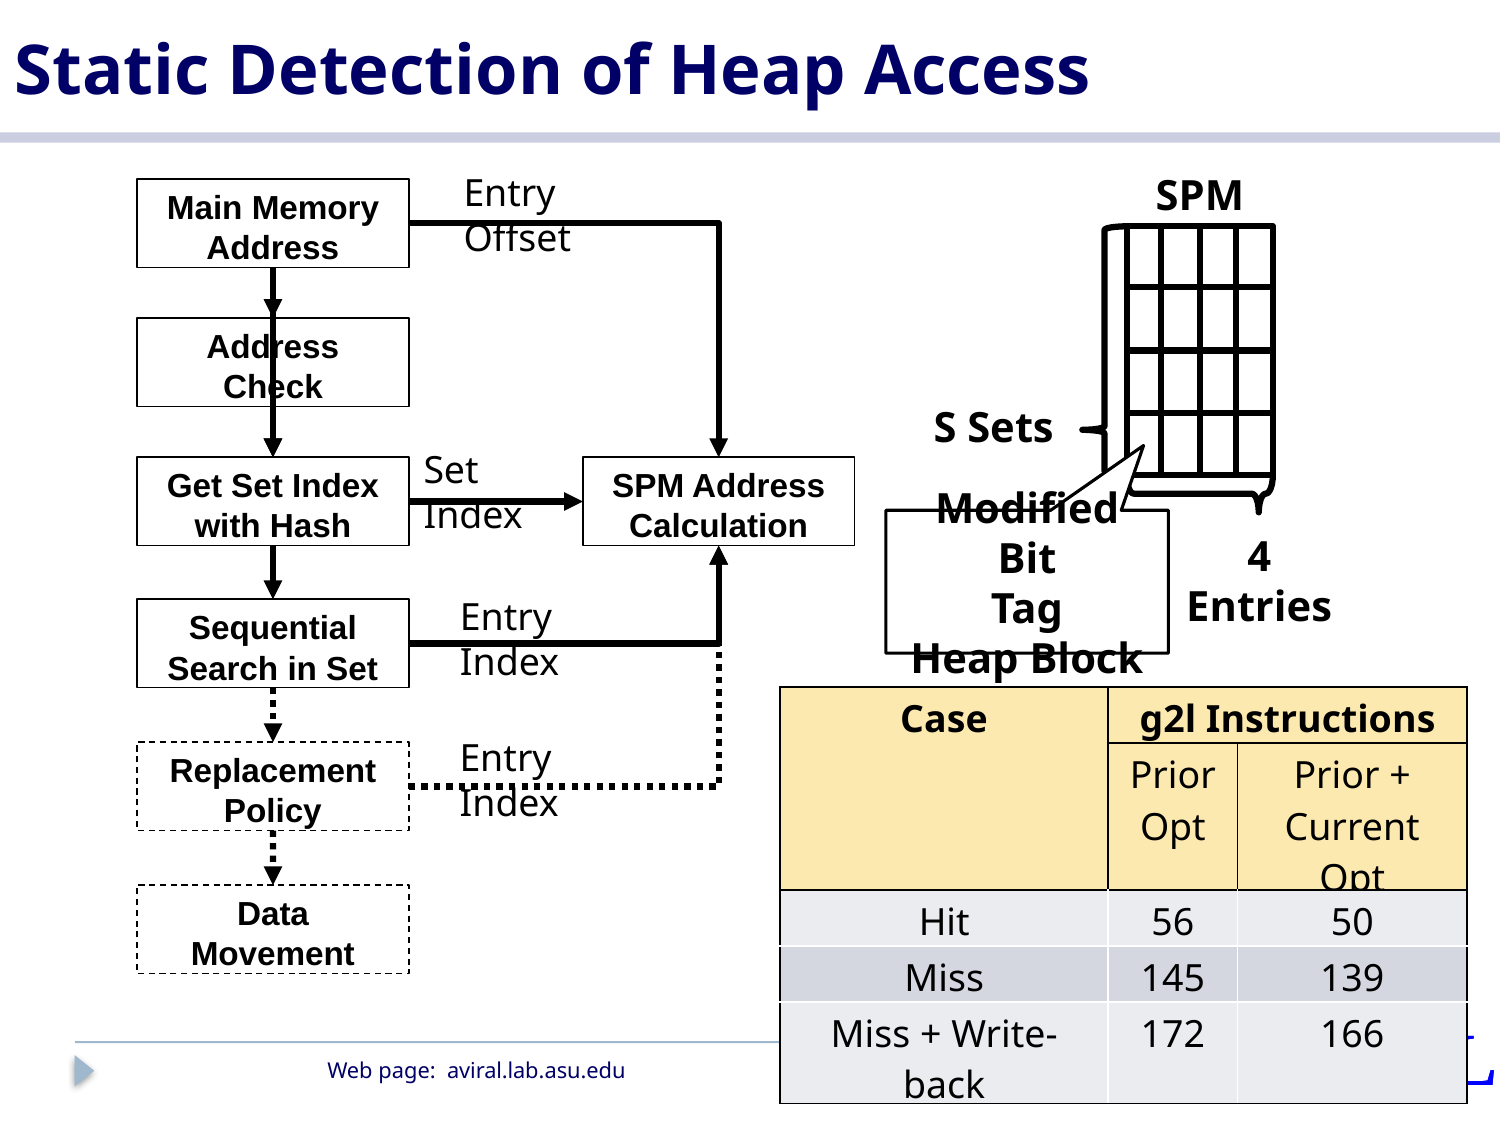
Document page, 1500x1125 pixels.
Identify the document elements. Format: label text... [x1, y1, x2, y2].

text_box Set Index [408, 470, 583, 501]
table_cell Hit [781, 891, 1107, 945]
text_box Data Movement [137, 885, 409, 974]
text_box Main Memory Address [137, 178, 409, 268]
text_box Address Check [137, 317, 267, 407]
text_box Replacement Policy [137, 742, 409, 831]
text_box Address Check [278, 317, 402, 407]
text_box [408, 223, 719, 458]
table_cell 166 [1238, 1003, 1466, 1103]
table_cell 139 [1238, 947, 1466, 1001]
table_header g2l Instructions [1109, 688, 1466, 742]
table_cell 56 [1109, 891, 1237, 945]
text_box Entry Index [444, 799, 667, 832]
text_box Get Set Index with Hash [137, 457, 409, 546]
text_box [885, 161, 1362, 654]
text_box Sequential Search in Set [137, 599, 402, 688]
table_cell Miss + Write-back [781, 1003, 1107, 1103]
table_cell 50 [1238, 891, 1466, 945]
table_cell 172 [1109, 1003, 1237, 1103]
table_header Case [781, 688, 1107, 889]
table_cell Prior Opt [1109, 744, 1237, 889]
text_box Set Index [408, 511, 583, 544]
table_cell Miss [781, 947, 1107, 1001]
table_cell Prior + Current Opt [1238, 744, 1466, 889]
text_box SPM Address Calculation [582, 457, 855, 546]
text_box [408, 545, 719, 787]
text_box Entry Offset [448, 161, 673, 223]
title Static Detection of Heap Access [0, 0, 1500, 134]
text_box Set Index [408, 502, 583, 507]
table_cell 145 [1109, 947, 1237, 1001]
